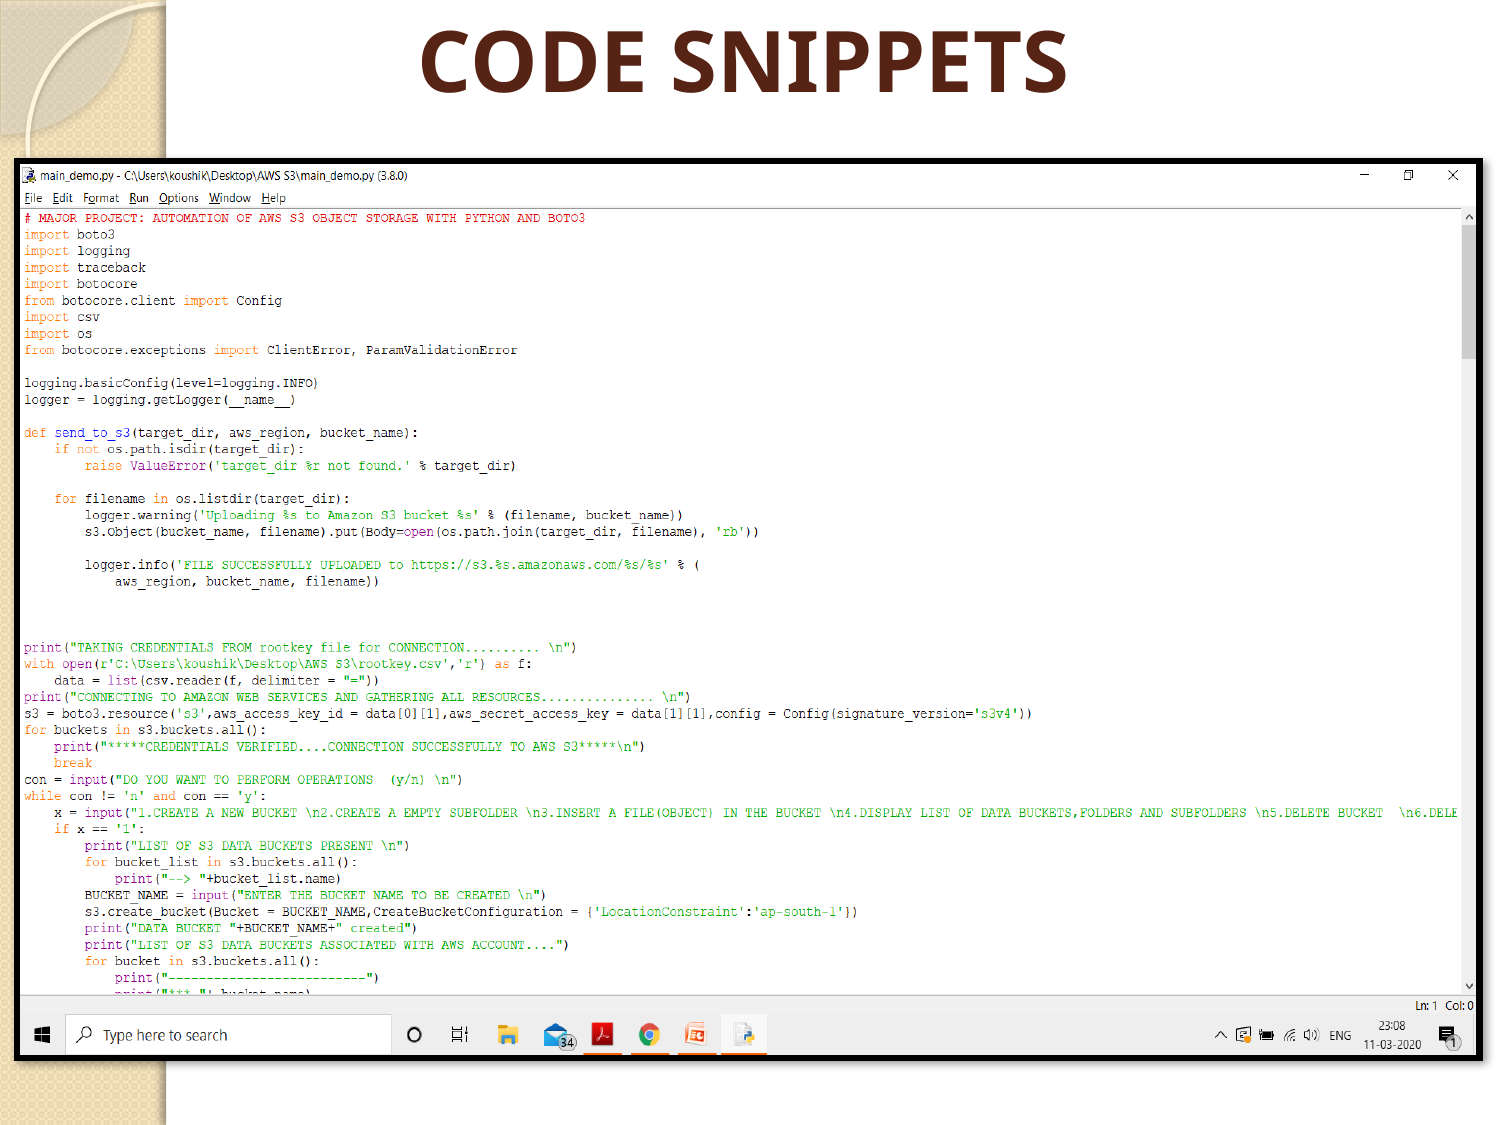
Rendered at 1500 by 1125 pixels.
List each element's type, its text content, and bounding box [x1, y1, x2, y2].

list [19, 163, 1477, 1055]
title CODE SNIPPETS [128, 0, 1359, 118]
